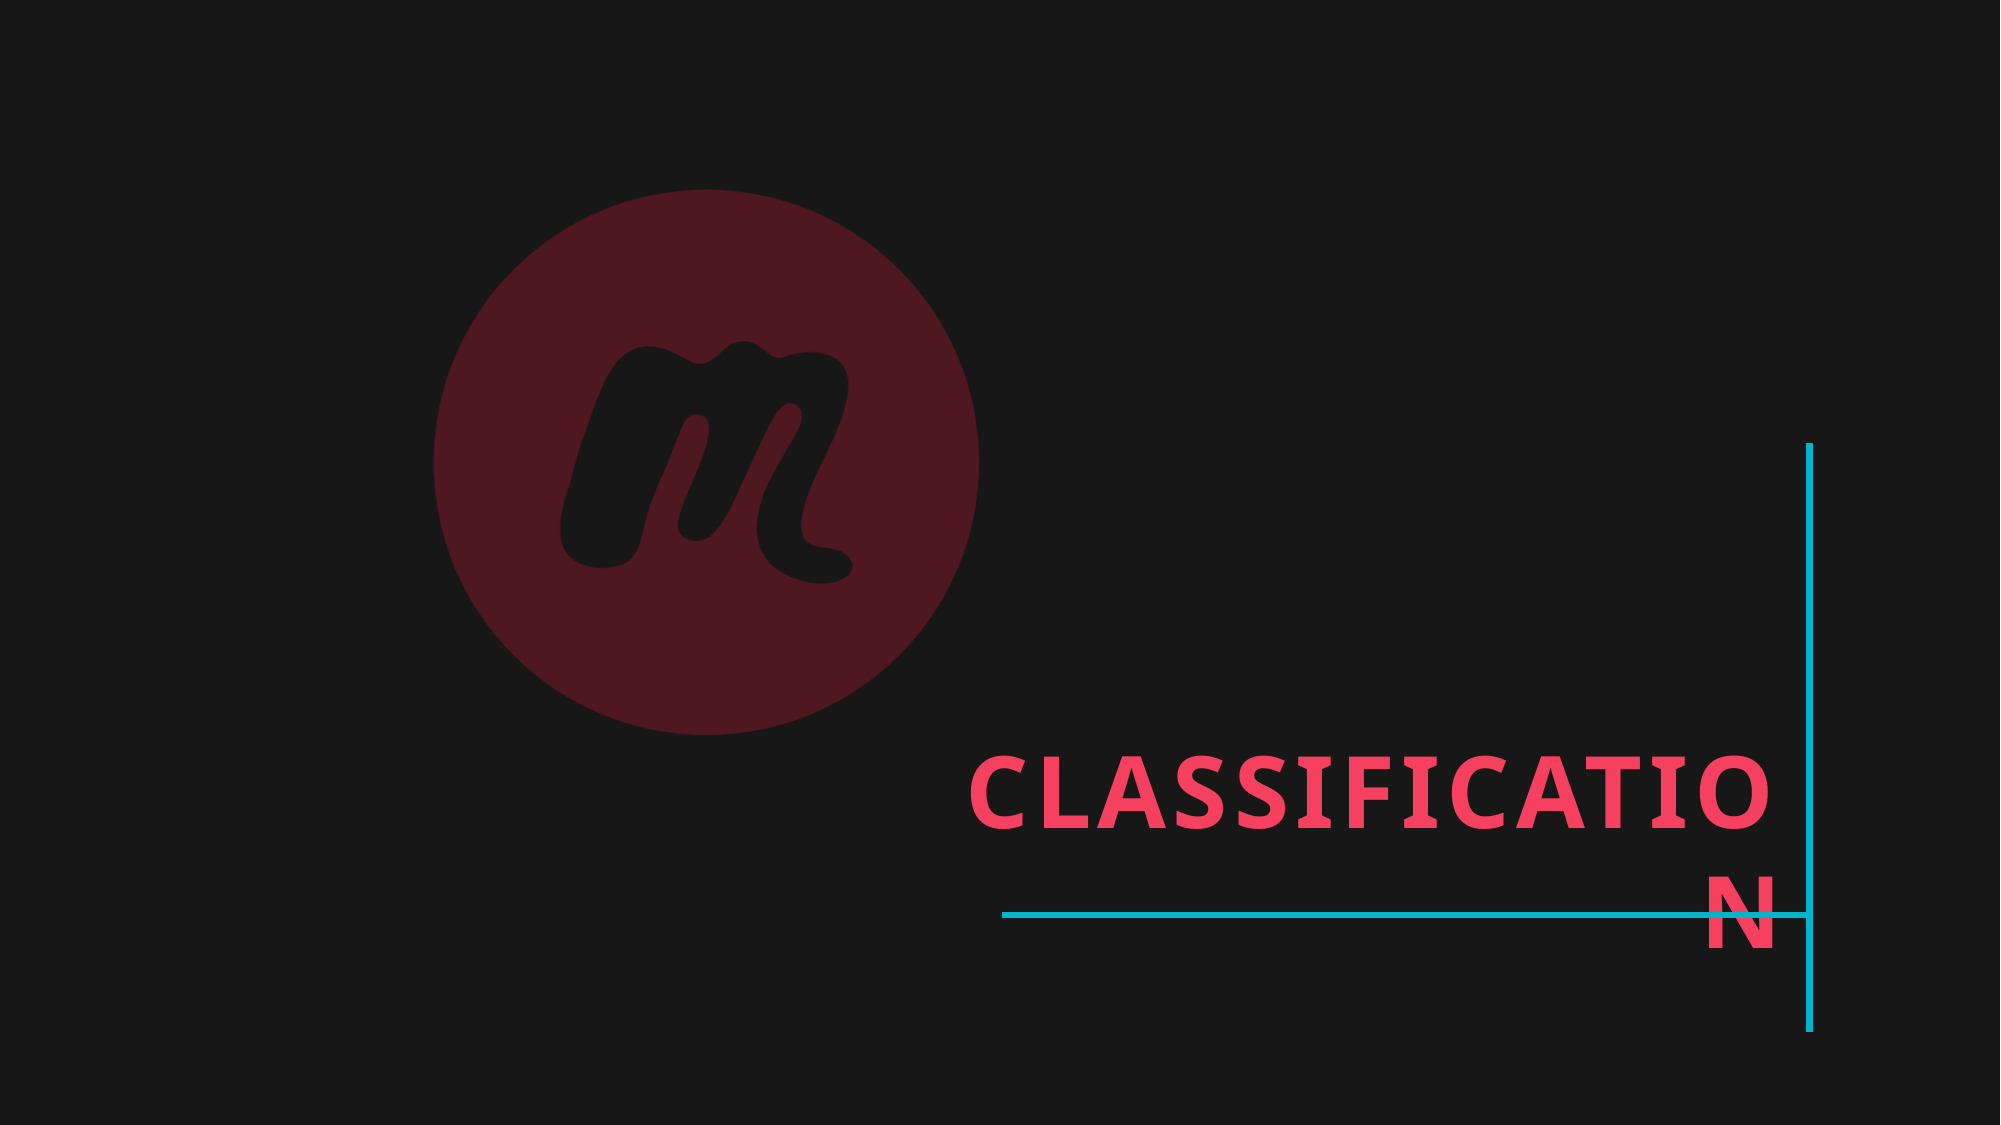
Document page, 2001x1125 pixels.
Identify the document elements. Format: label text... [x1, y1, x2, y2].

picture [411, 167, 1002, 758]
text_box CLASSIFICATION [887, 721, 1796, 977]
